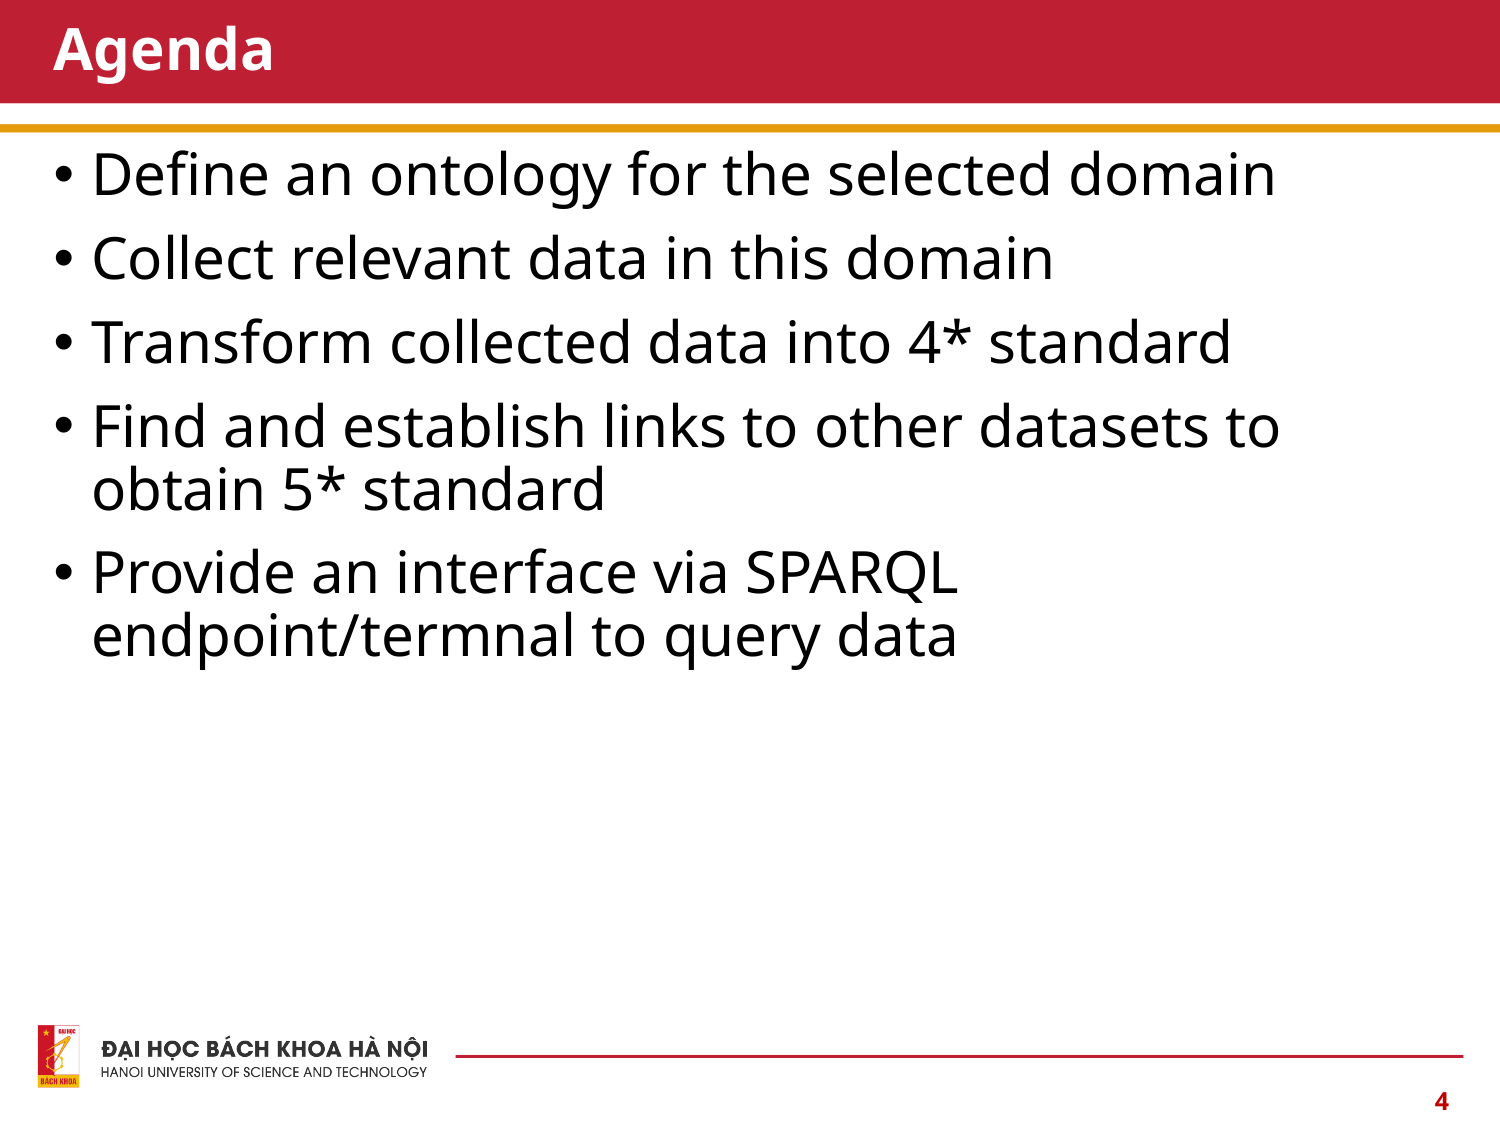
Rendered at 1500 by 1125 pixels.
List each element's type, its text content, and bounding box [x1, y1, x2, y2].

slide_number 4 [1126, 1078, 1464, 1125]
list Define an ontology for the selected domain Collect relevant data in this domain Transform collected data into 4* standard Find and establish links to other datasets to obtain 5* standard Provide an interface via SPARQL endpoint/termnal to query data [38, 138, 1462, 1008]
picture [0, 0, 1500, 1125]
title Agenda [38, 12, 1462, 87]
